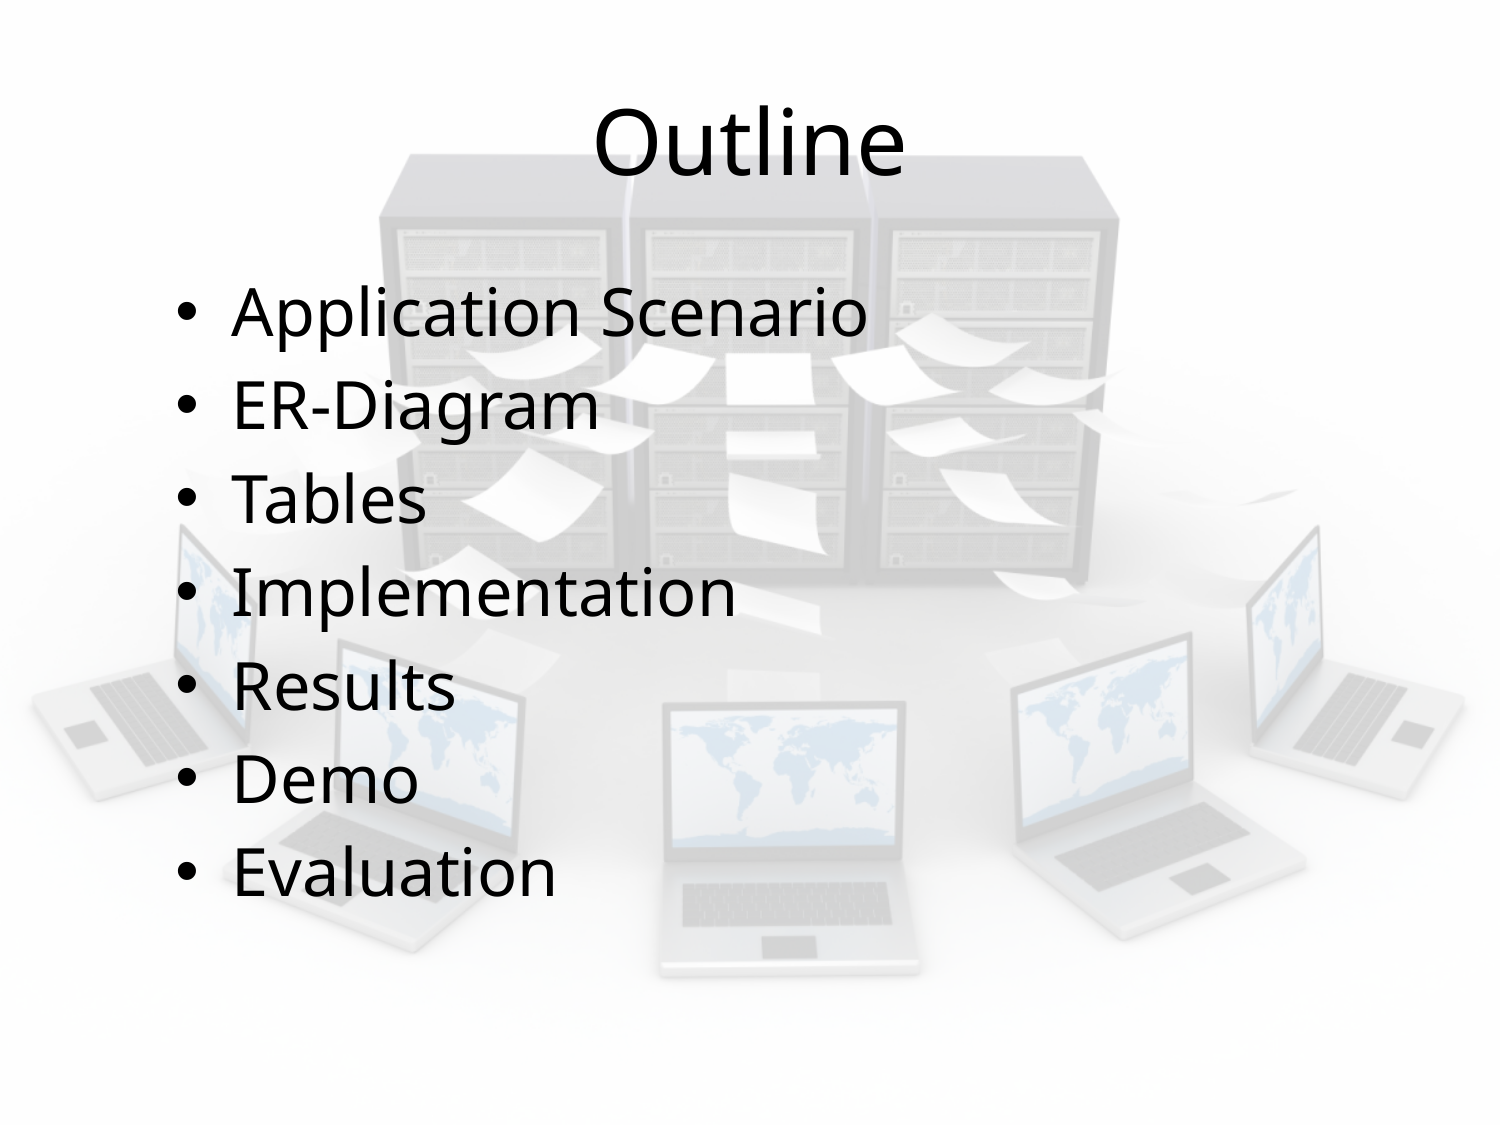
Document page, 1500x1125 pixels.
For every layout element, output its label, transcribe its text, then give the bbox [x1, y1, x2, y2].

title Outline [75, 45, 1425, 233]
list Application Scenario ER-Diagram Tables Implementation Results Demo Evaluation [160, 262, 1342, 972]
